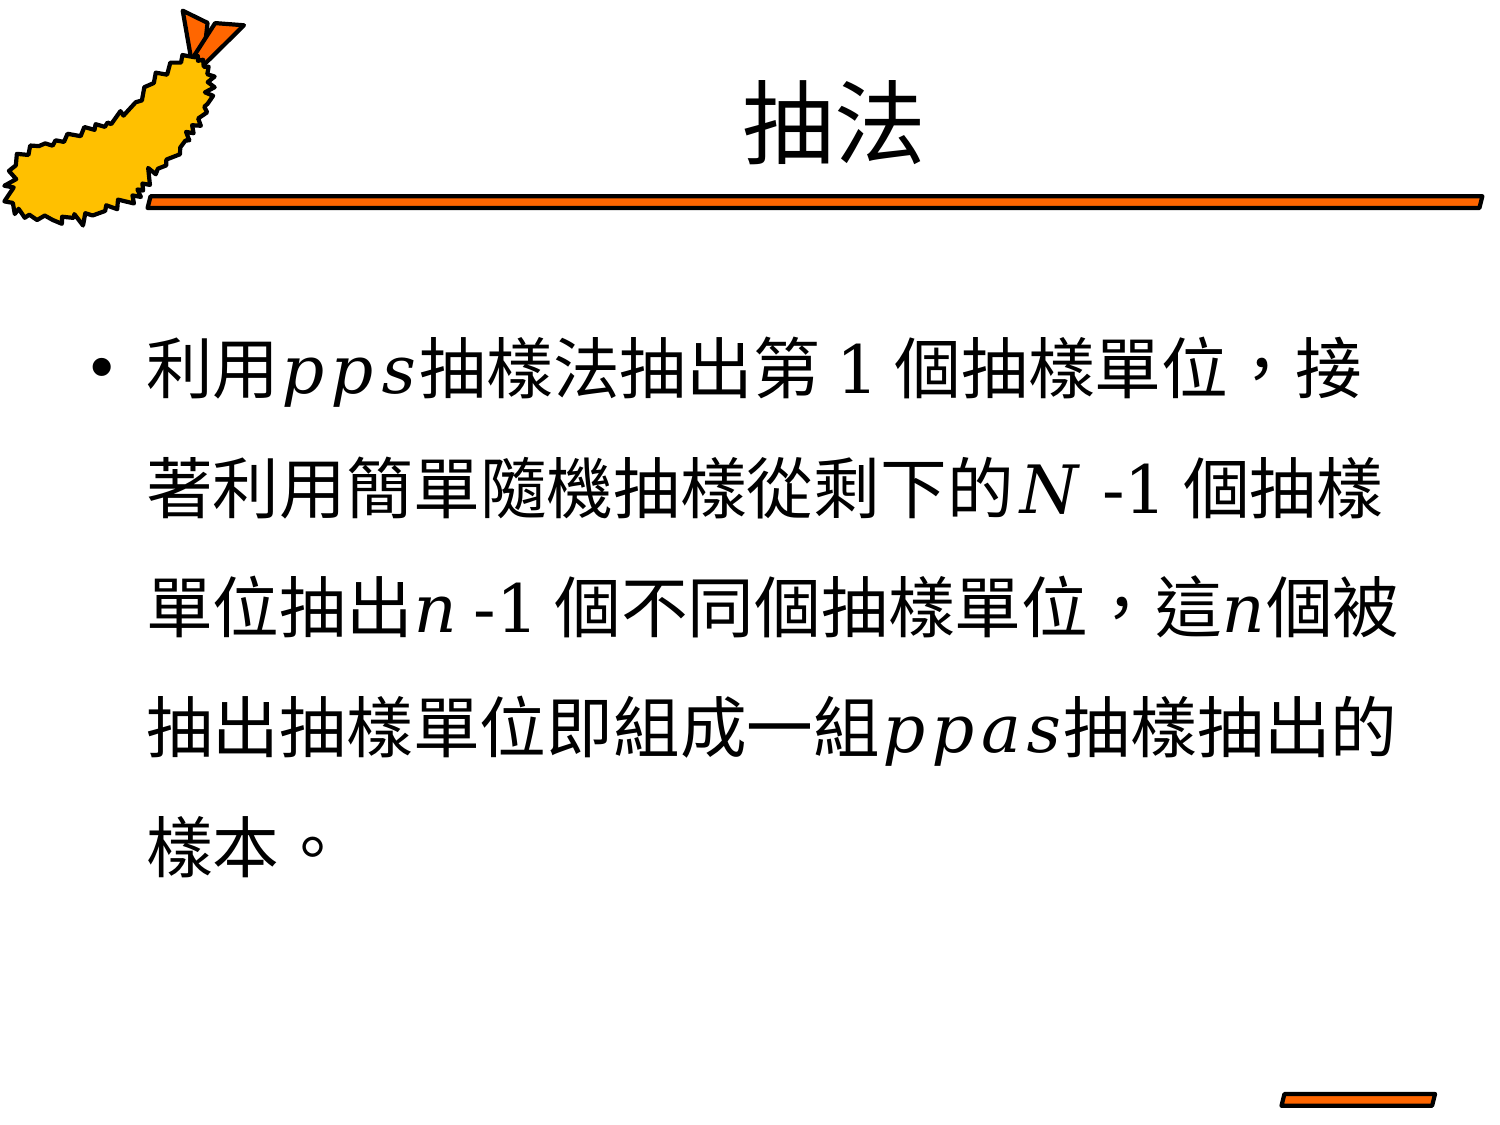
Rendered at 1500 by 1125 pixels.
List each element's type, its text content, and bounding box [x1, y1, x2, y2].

title 抽法 [244, 45, 1425, 197]
list 利用𝑝𝑝𝑠抽樣法抽出第1個抽樣單位，接著利用簡單隨機抽樣從剩下的𝑁-1個抽樣單位抽出𝑛-1個不同個抽樣單位，這𝑛個被抽出抽樣單位即組成一組𝑝𝑝𝑎𝑠抽樣抽出的樣本。 [75, 278, 1425, 1005]
